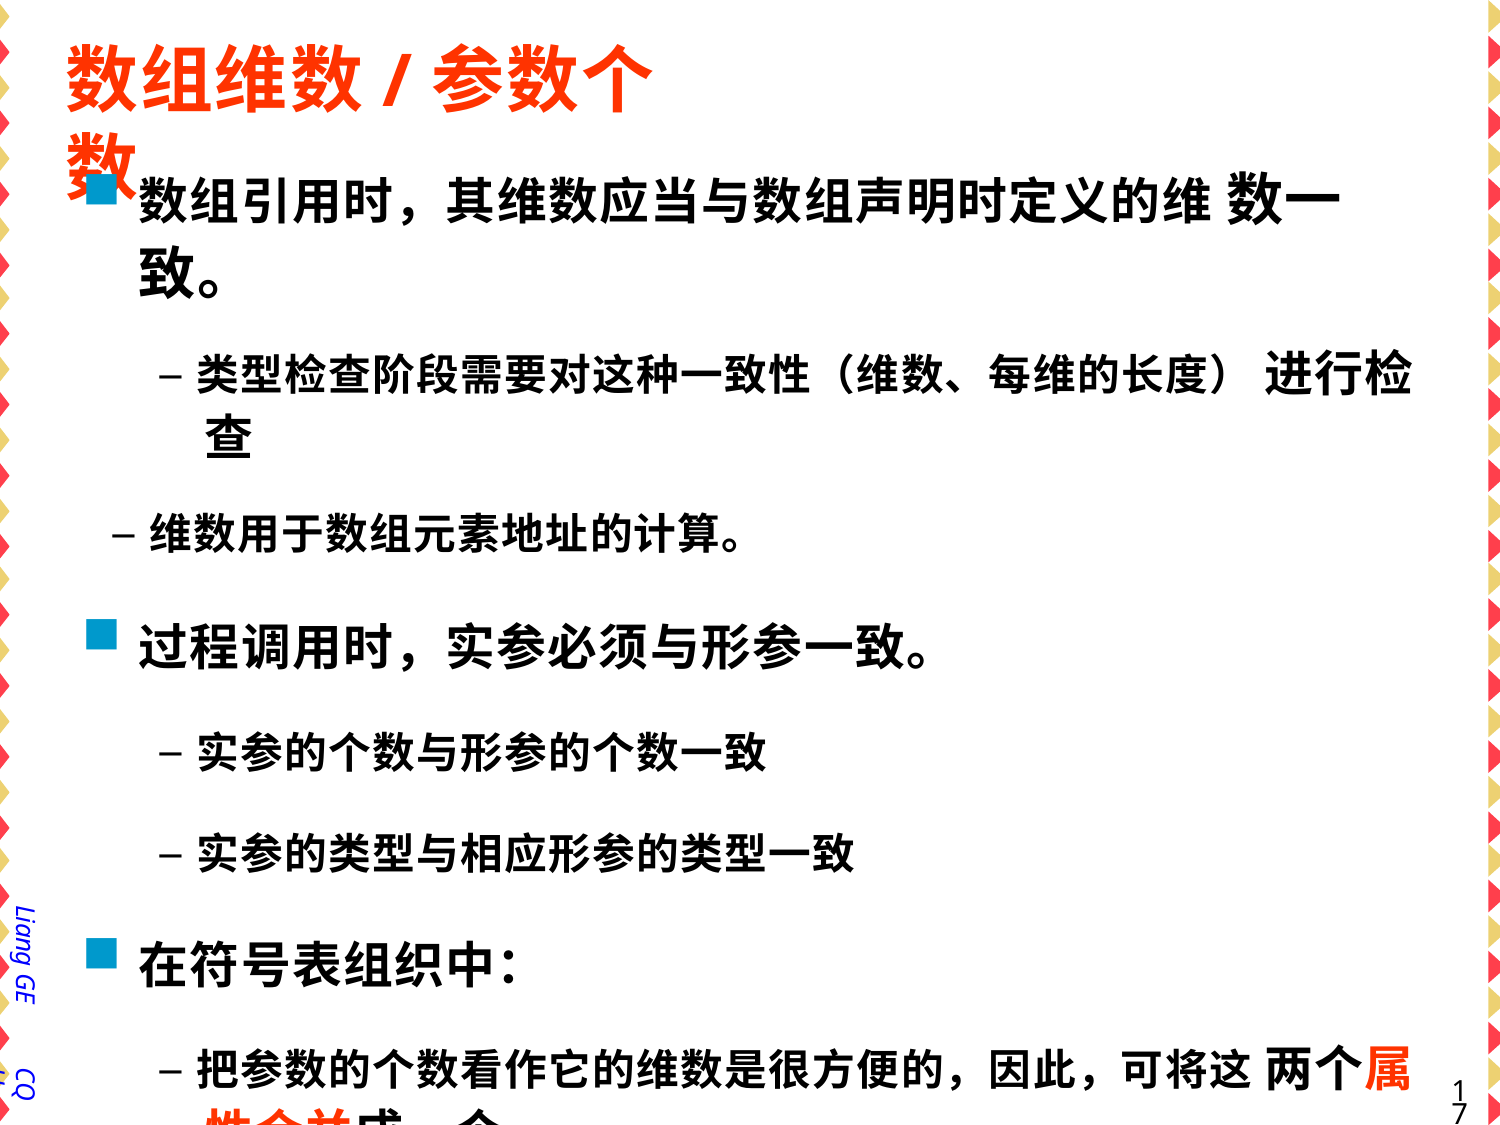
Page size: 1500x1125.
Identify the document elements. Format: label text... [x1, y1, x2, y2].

text_box Liang GE [10, 902, 41, 1007]
text_box 数组引用时，其维数应当与数组声明时定义的维 数一致。 –类型检查阶段需要对这种一致性（维数、每维的长度） 进行检查 –维数用于数组元素地址的计算。 过程调用时，实参必须与形参一致。 –实参的个数与形参的个数一致 –实参的类型与相应形参的类型一致 在符号表组织中： –把参数的个数看作它的维数是很方便的，因此，可将这 两个属性合并成一个。 –这种方法也是协调的，因为对这两种属性所做的类型检 查是类似的。 [80, 165, 1416, 1125]
text_box CQU [10, 1065, 41, 1107]
slide_number 17 [1447, 1079, 1485, 1125]
title 数组维数/参数个数 [62, 31, 707, 222]
